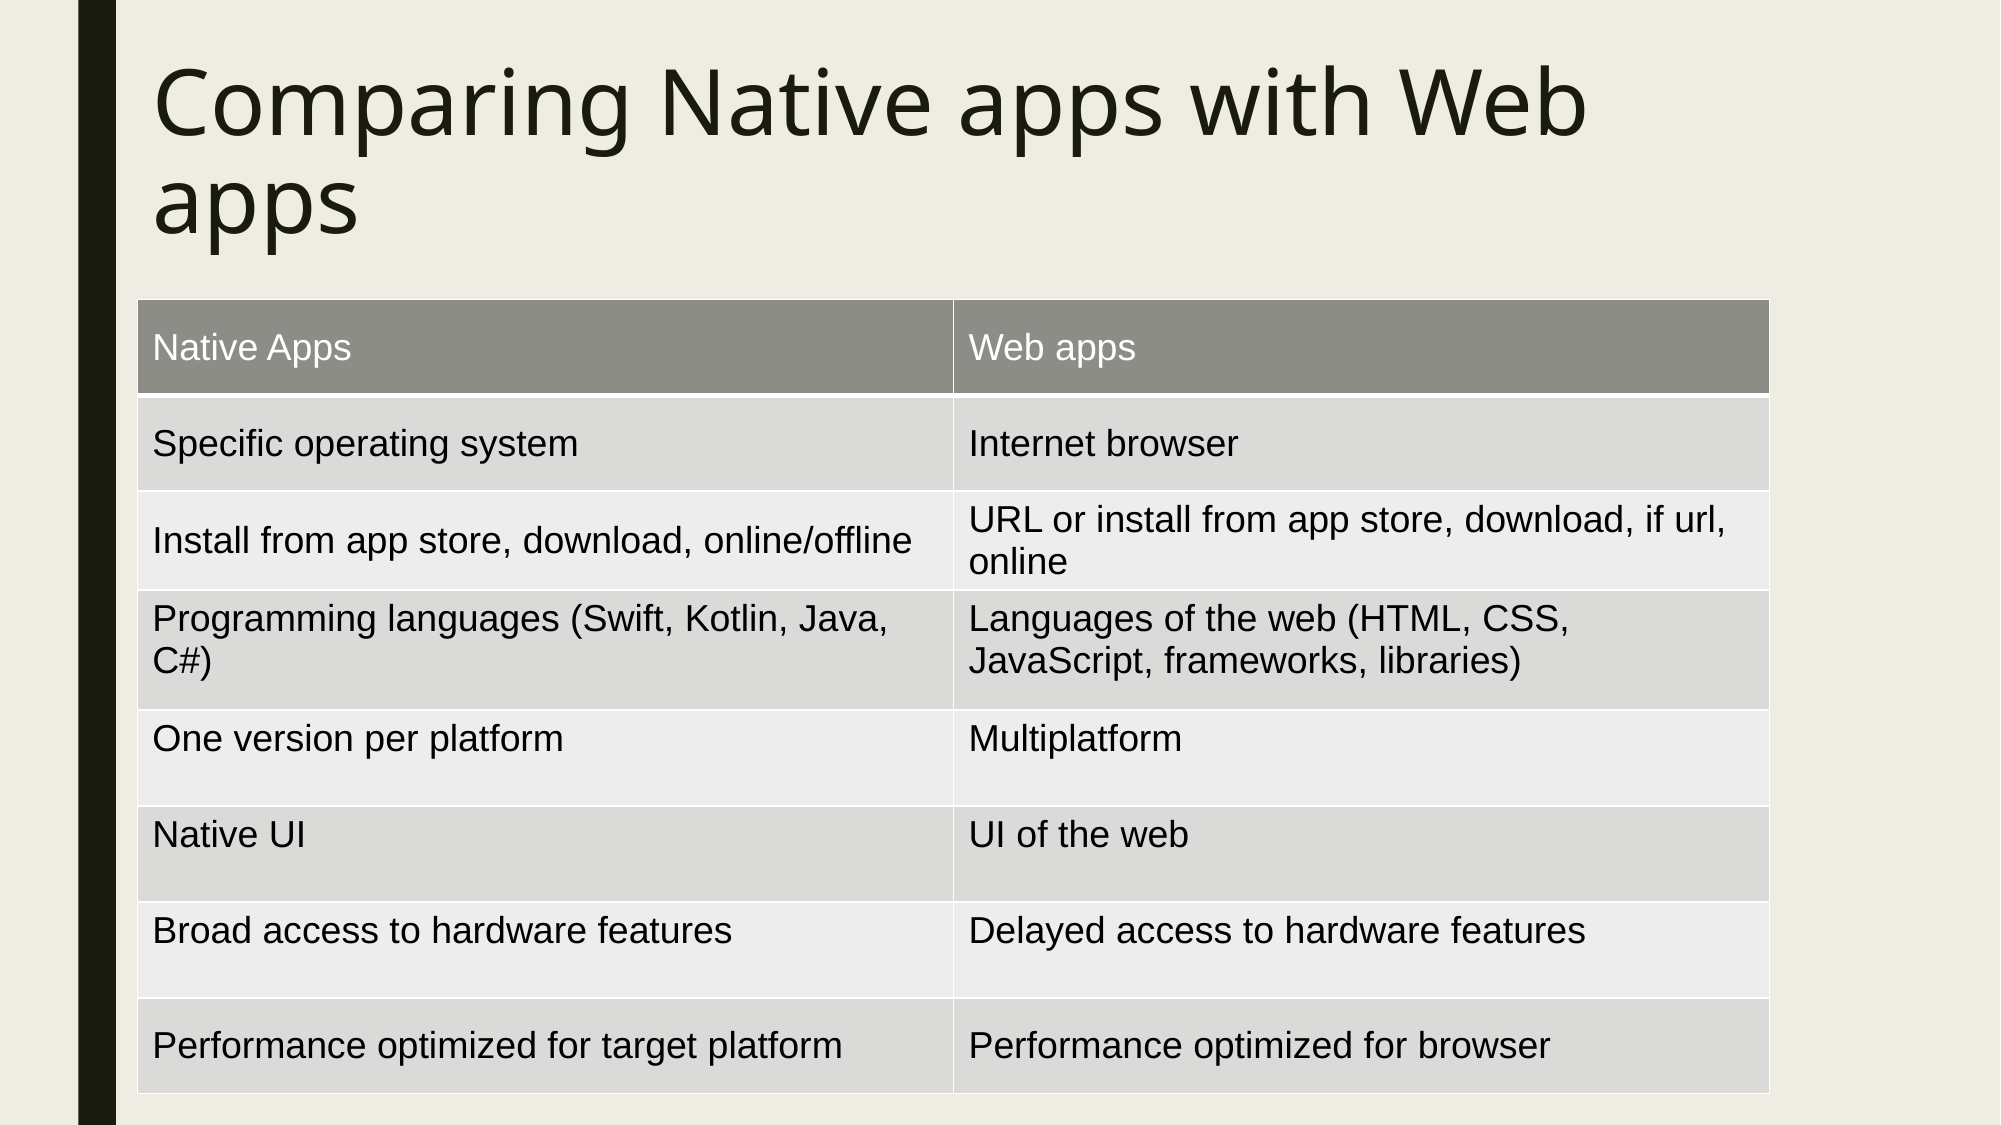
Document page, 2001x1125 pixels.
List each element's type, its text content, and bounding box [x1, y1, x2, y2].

table_cell Performance optimized for browser [954, 999, 1769, 1093]
table_cell Native UI [138, 807, 953, 901]
table_cell One version per platform [138, 711, 953, 805]
table_header Web apps [954, 300, 1769, 393]
table_cell Specific operating system [138, 398, 953, 490]
table_cell Broad access to hardware features [138, 903, 953, 997]
table_cell Internet browser [954, 398, 1769, 490]
title Comparing Native apps with Web apps [137, 50, 1713, 294]
table_cell Multiplatform [954, 711, 1769, 805]
table_cell Languages of the web (HTML, CSS, JavaScript, frameworks, libraries) [954, 591, 1769, 709]
table_cell UI of the web [954, 807, 1769, 901]
table_cell Delayed access to hardware features [954, 903, 1769, 997]
table_cell Programming languages (Swift, Kotlin, Java, C#) [138, 591, 953, 709]
table_cell Install from app store, download, online/offline [138, 492, 953, 589]
table_header Native Apps [138, 300, 953, 393]
table_cell Performance optimized for target platform [138, 999, 953, 1093]
table_cell URL or install from app store, download, if url, online [954, 492, 1769, 589]
